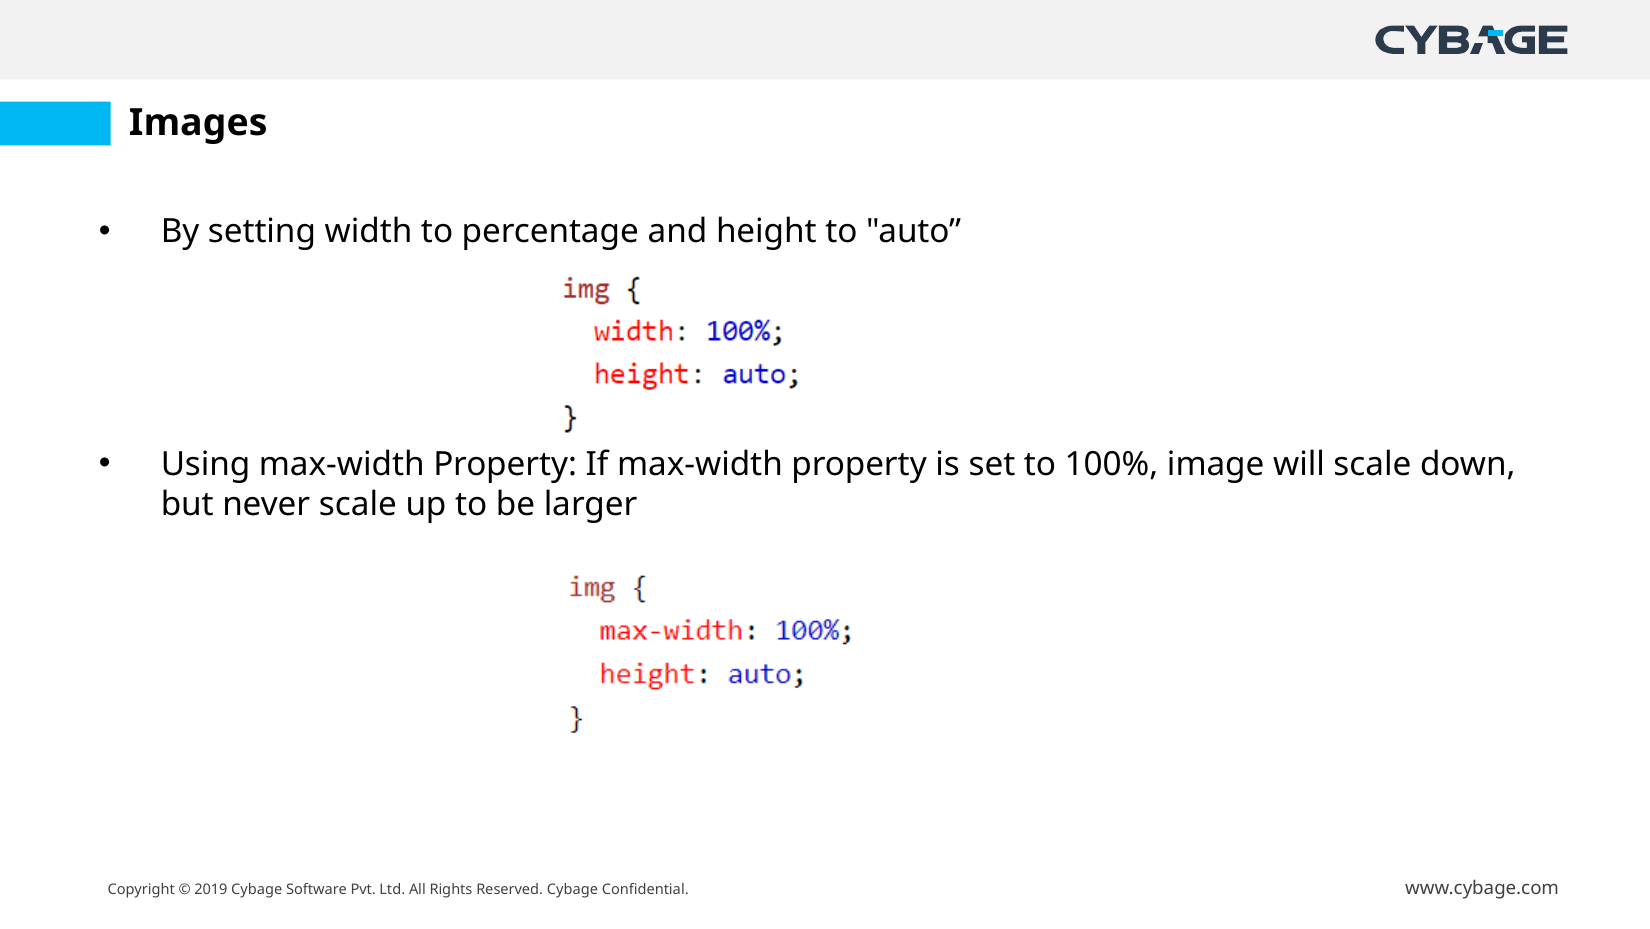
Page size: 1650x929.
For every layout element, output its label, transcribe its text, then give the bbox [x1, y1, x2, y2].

title Images [112, 89, 1598, 171]
list By setting width to percentage and height to "auto” Using max-width Property: If max-width property is set to 100%, image will scale down, but never scale up to be larger [82, 201, 1568, 815]
picture [549, 259, 876, 444]
picture [561, 558, 945, 747]
